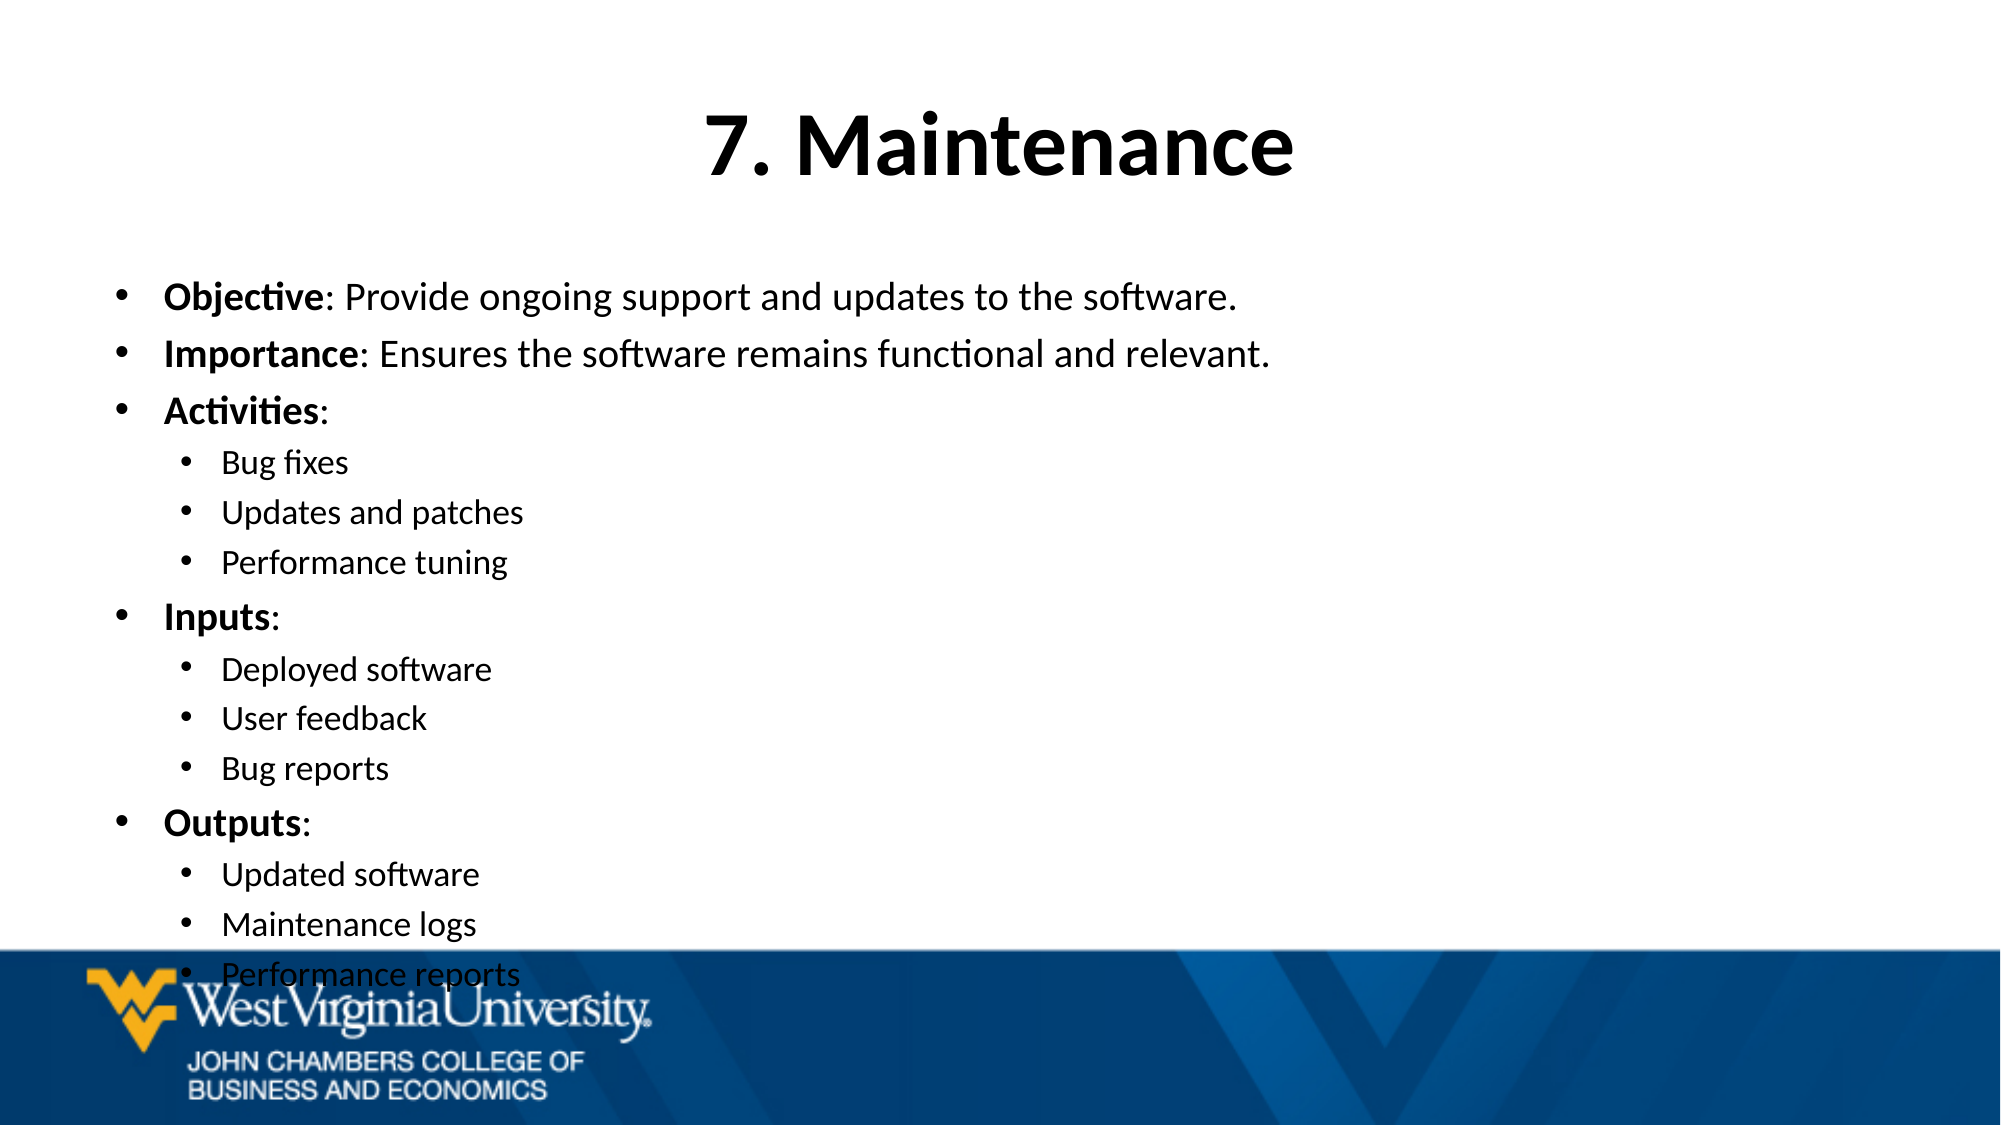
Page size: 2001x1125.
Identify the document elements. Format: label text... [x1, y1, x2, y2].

list Objective: Provide ongoing support and updates to the software. Importance: Ensures the software remains functional and relevant. Activities: Bug fixes Updates and patches Performance tuning Inputs: Deployed software User feedback Bug reports Outputs: Updated software Maintenance logs Performance reports [99, 262, 1900, 1005]
title 7. Maintenance [99, 45, 1900, 233]
picture [0, 0, 2001, 1125]
